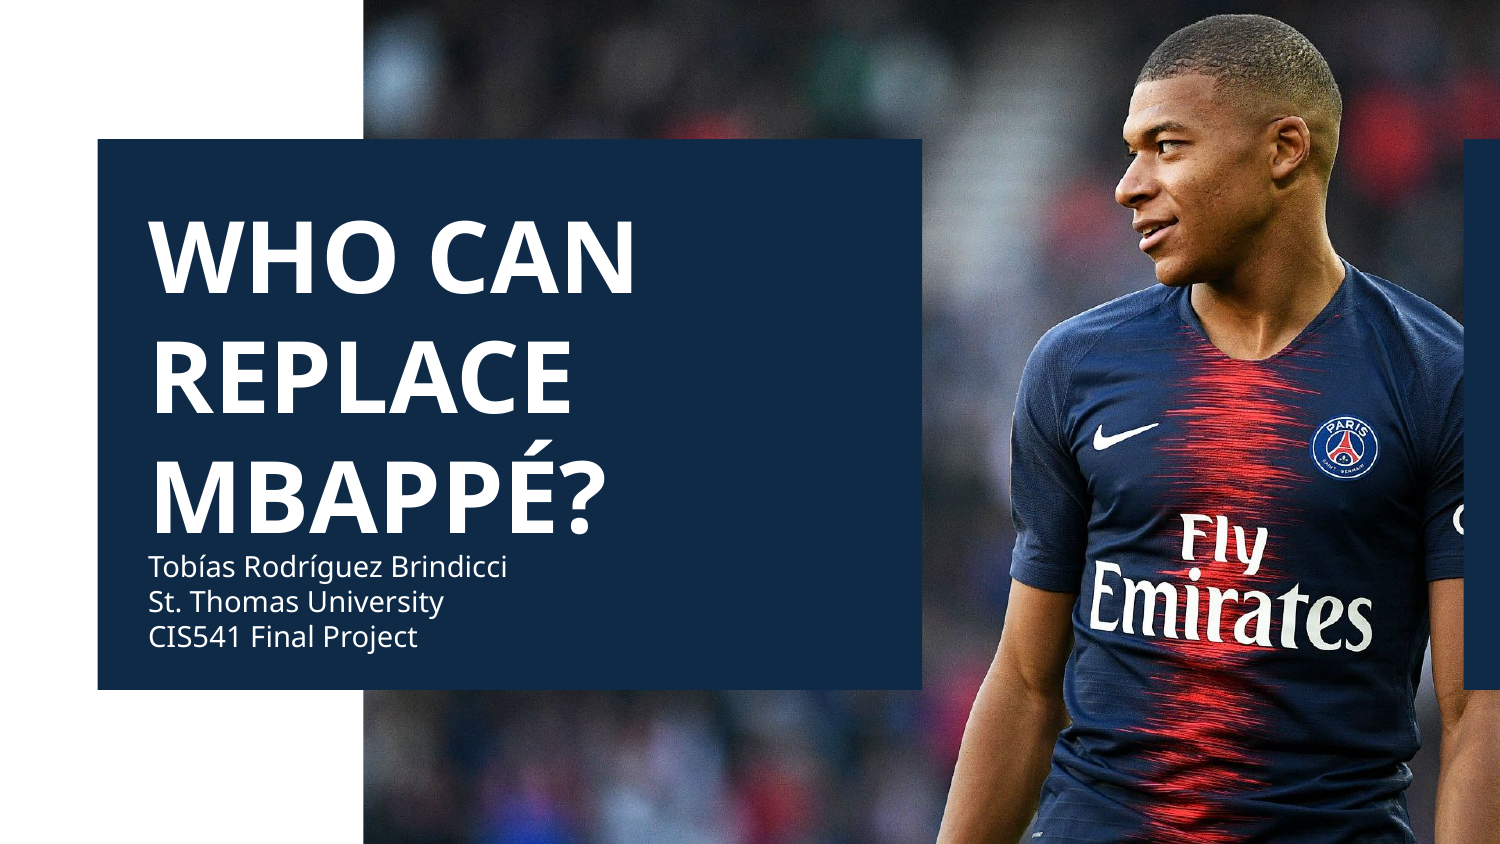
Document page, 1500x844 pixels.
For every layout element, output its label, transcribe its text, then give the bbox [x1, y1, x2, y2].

subtitle Tobías Rodríguez Brindicci St. Thomas University CIS541 Final Project [133, 568, 357, 651]
text_box [97, 139, 357, 690]
title WHO CAN REPLACE MBAPPÉ? [133, 275, 357, 568]
picture [362, 0, 1500, 844]
